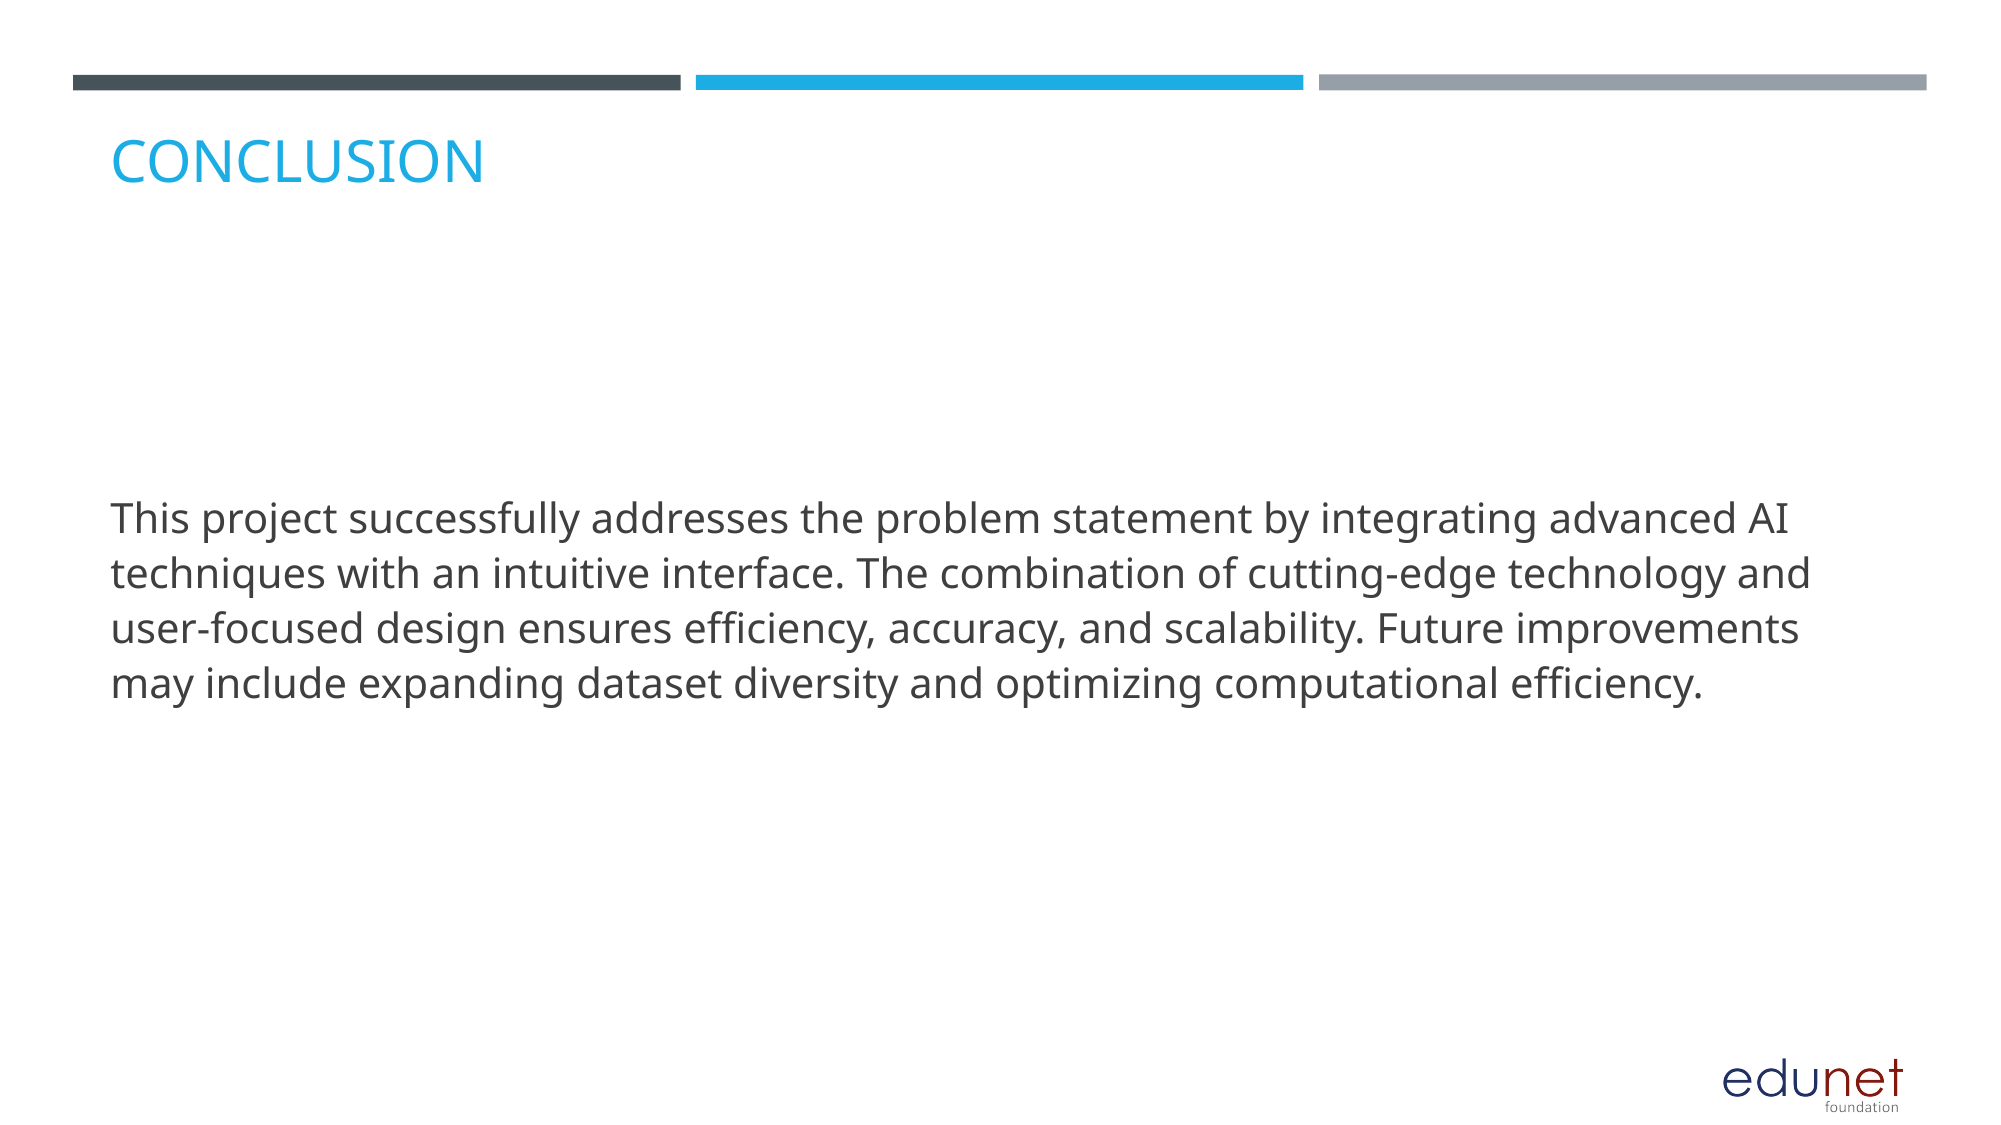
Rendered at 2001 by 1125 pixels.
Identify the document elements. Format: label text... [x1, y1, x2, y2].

list This project successfully addresses the problem statement by integrating advanced AI techniques with an intuitive interface. The combination of cutting-edge technology and user-focused design ensures efficiency, accuracy, and scalability. Future improvements may include expanding dataset diversity and optimizing computational efficiency. [95, 213, 1905, 981]
picture [1719, 1056, 1905, 1116]
title CONCLUSION [95, 115, 1905, 203]
